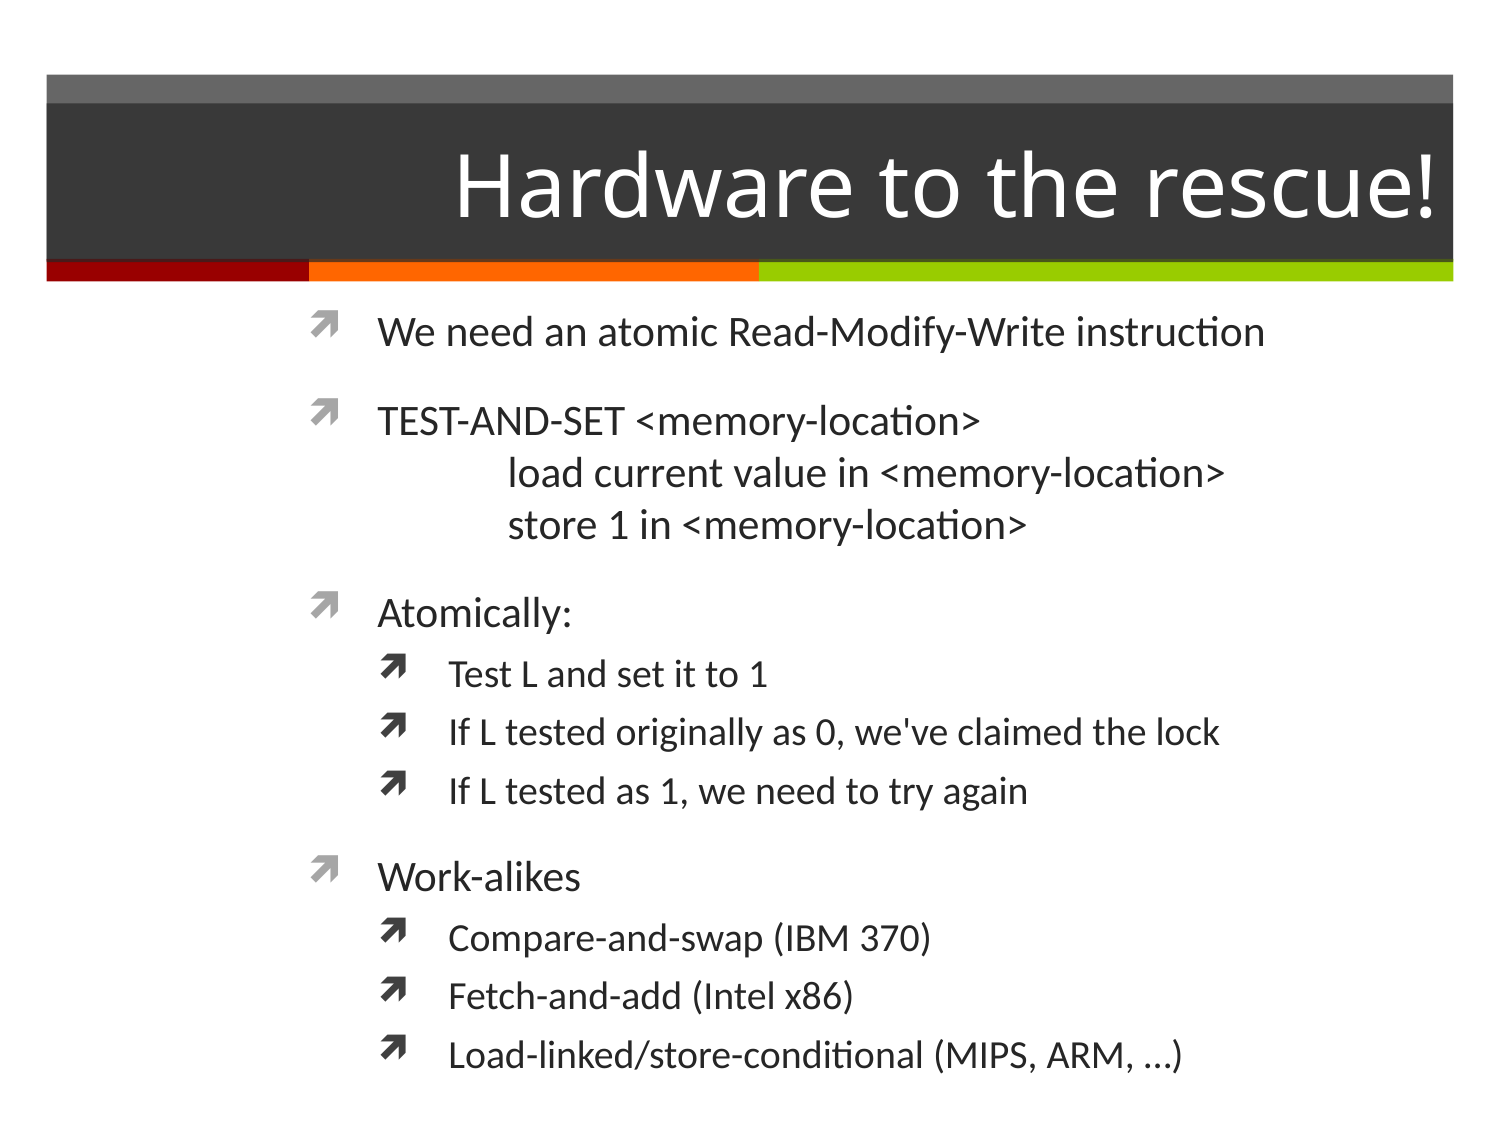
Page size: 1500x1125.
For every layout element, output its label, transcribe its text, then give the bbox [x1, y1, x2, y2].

title Hardware to the rescue! [46, 103, 1454, 263]
list We need an atomic Read-Modify-Write instruction TEST-AND-SET <memory-location> load current value in <memory-location> store 1 in <memory-location> Atomically: Test L and set it to 1 If L tested originally as 0, we've claimed the lock If L tested as 1, we need to try again Work-alikes Compare-and-swap (IBM 370) Fetch-and-add (Intel x86) Load-linked/store-conditional (MIPS, ARM, …) [292, 295, 1454, 1092]
